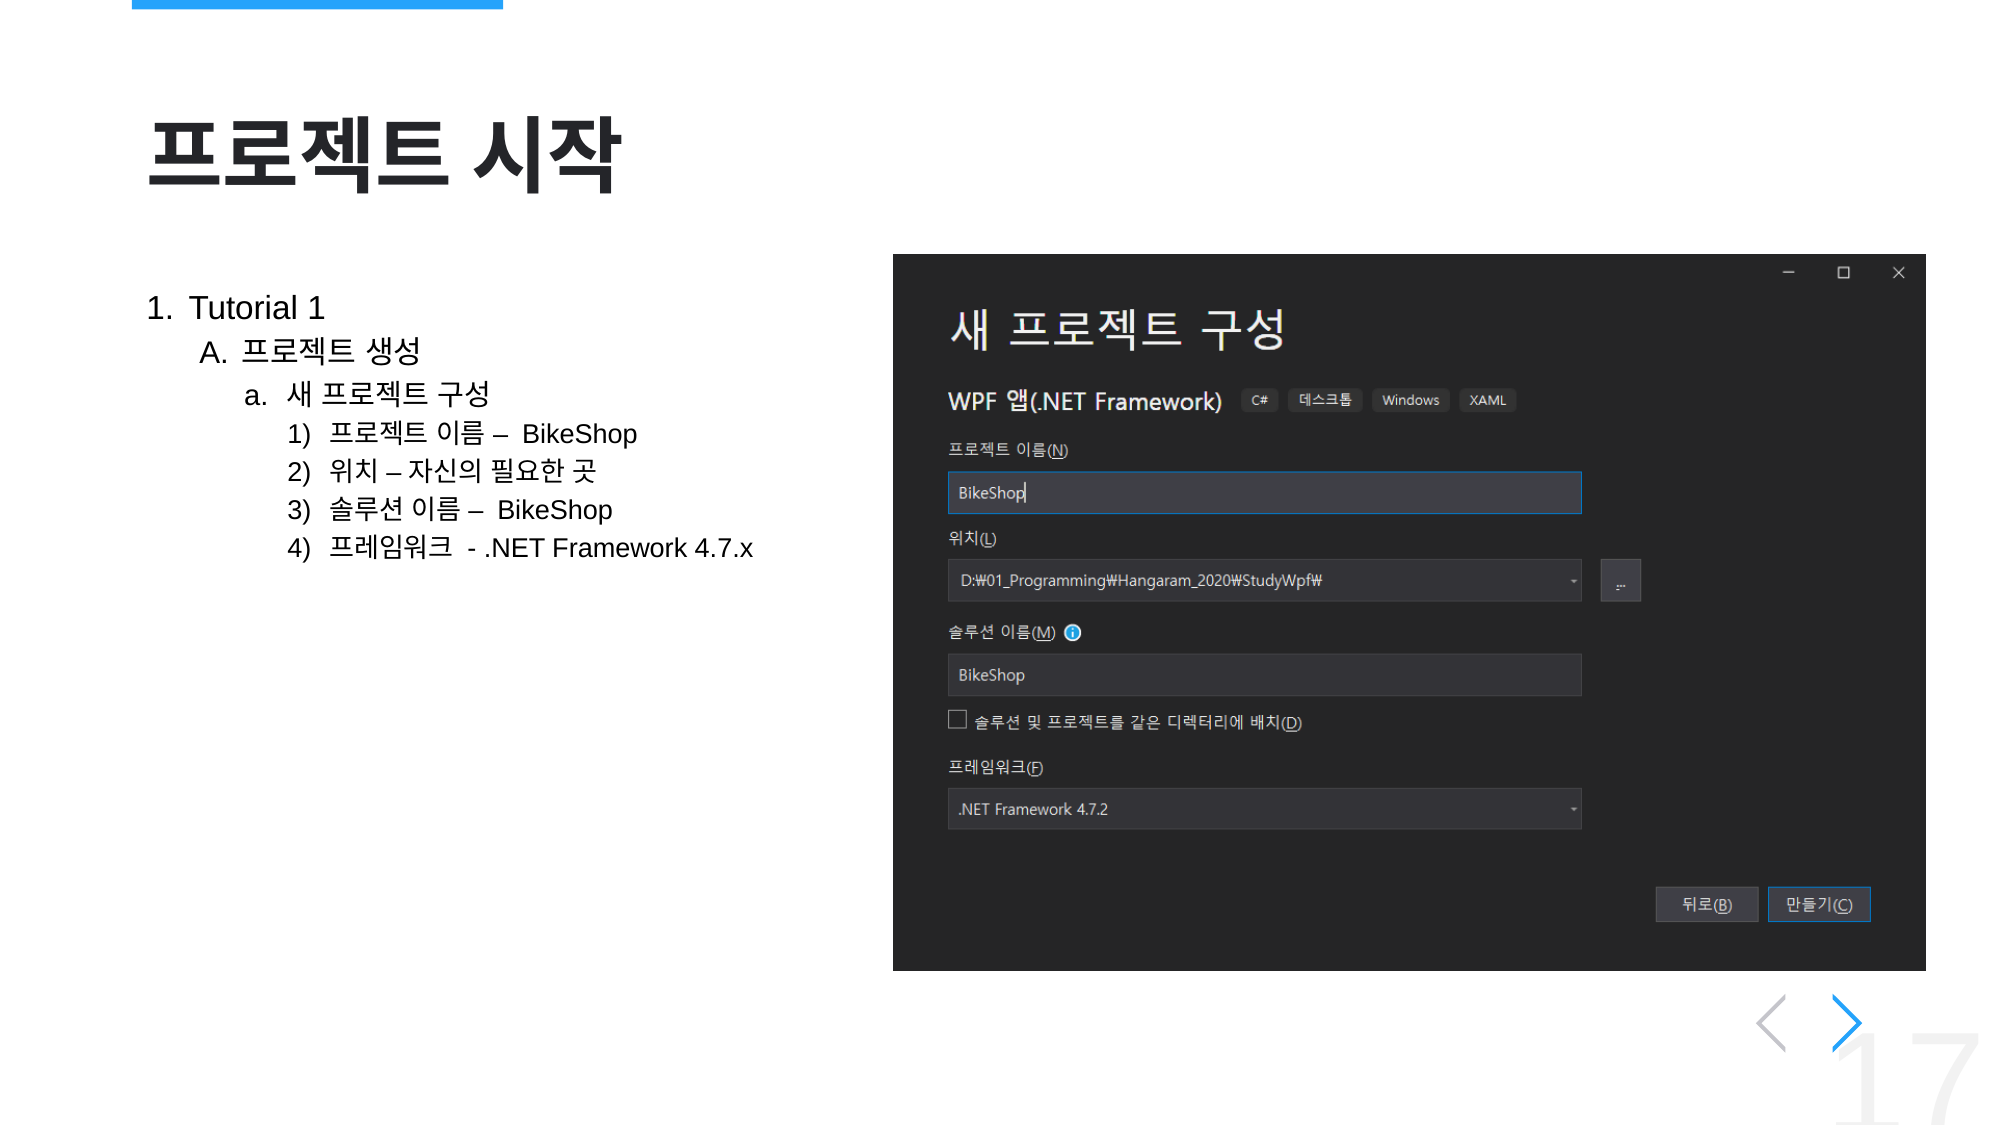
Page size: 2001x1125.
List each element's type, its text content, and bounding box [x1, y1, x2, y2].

list Tutorial 1 프로젝트 생성 새 프로젝트 구성 프로젝트 이름 – BikeShop 위치 – 자신의 필요한 곳 솔루션 이름 – BikeShop 프레임워크 - .NET Framework 4.7.x [131, 278, 888, 970]
slide_number ‹#› [1534, 981, 2000, 1125]
picture [893, 254, 1926, 971]
title 프로젝트 시작 [131, 95, 1870, 201]
